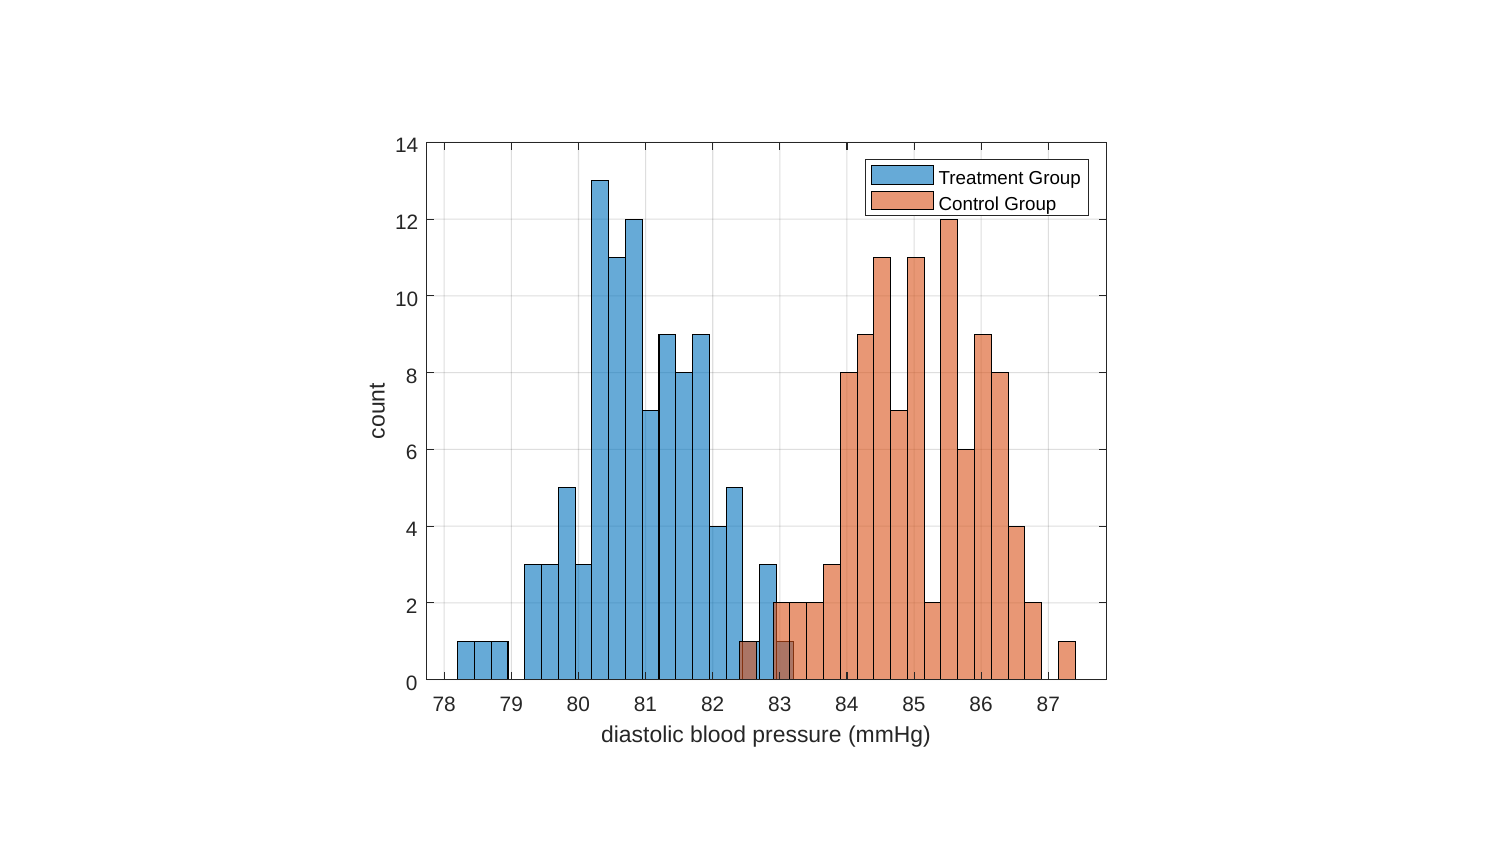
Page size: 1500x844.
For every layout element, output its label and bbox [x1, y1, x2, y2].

picture [312, 93, 1188, 751]
